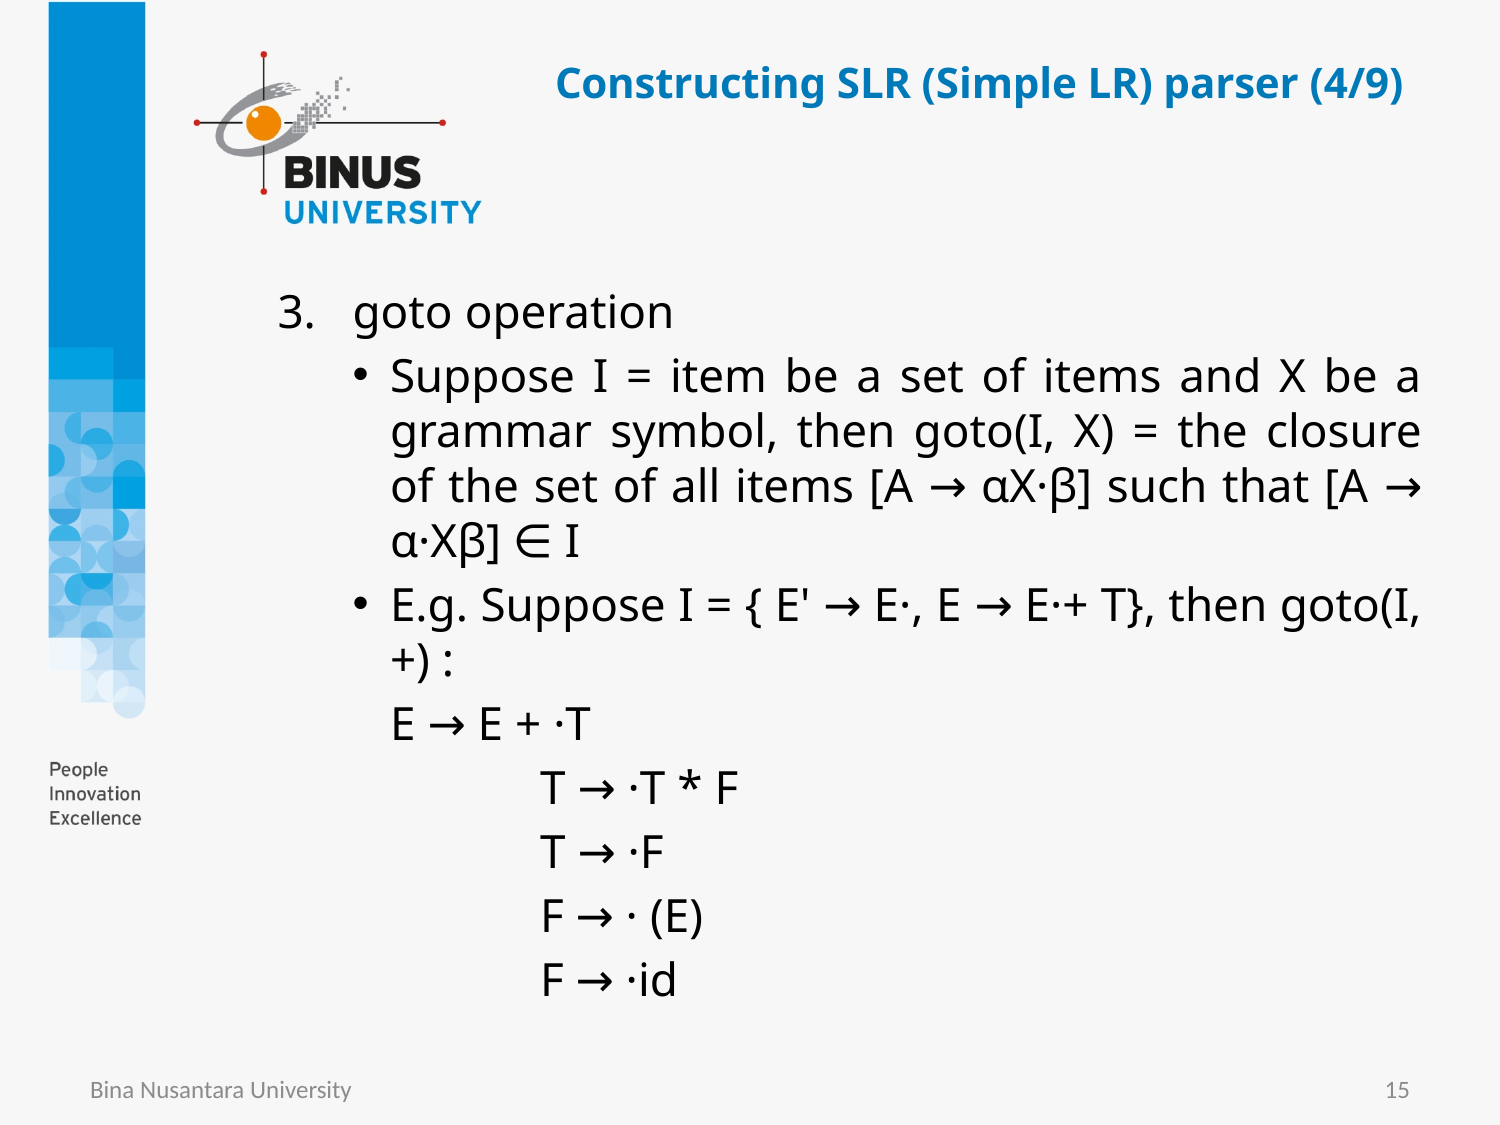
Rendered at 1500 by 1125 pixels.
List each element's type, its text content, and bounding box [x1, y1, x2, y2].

list goto operation Suppose I = item be a set of items and X be a grammar symbol, then goto(I, X) = the closure of the set of all items [A → αX·β] such that [A → α·Xβ] ∈ I E.g. Suppose I = { E' → E·, E → E·+ T}, then goto(I, +) : E → E + ·T T → ·T * F T → ·F F → · (E) F → ·id [187, 275, 1438, 1050]
slide_number Bina Nusantara University [75, 1058, 425, 1119]
picture [0, 0, 1500, 845]
slide_number 15 [1074, 1058, 1425, 1119]
title Constructing SLR (Simple LR) parser (4/9) [500, 37, 1459, 125]
